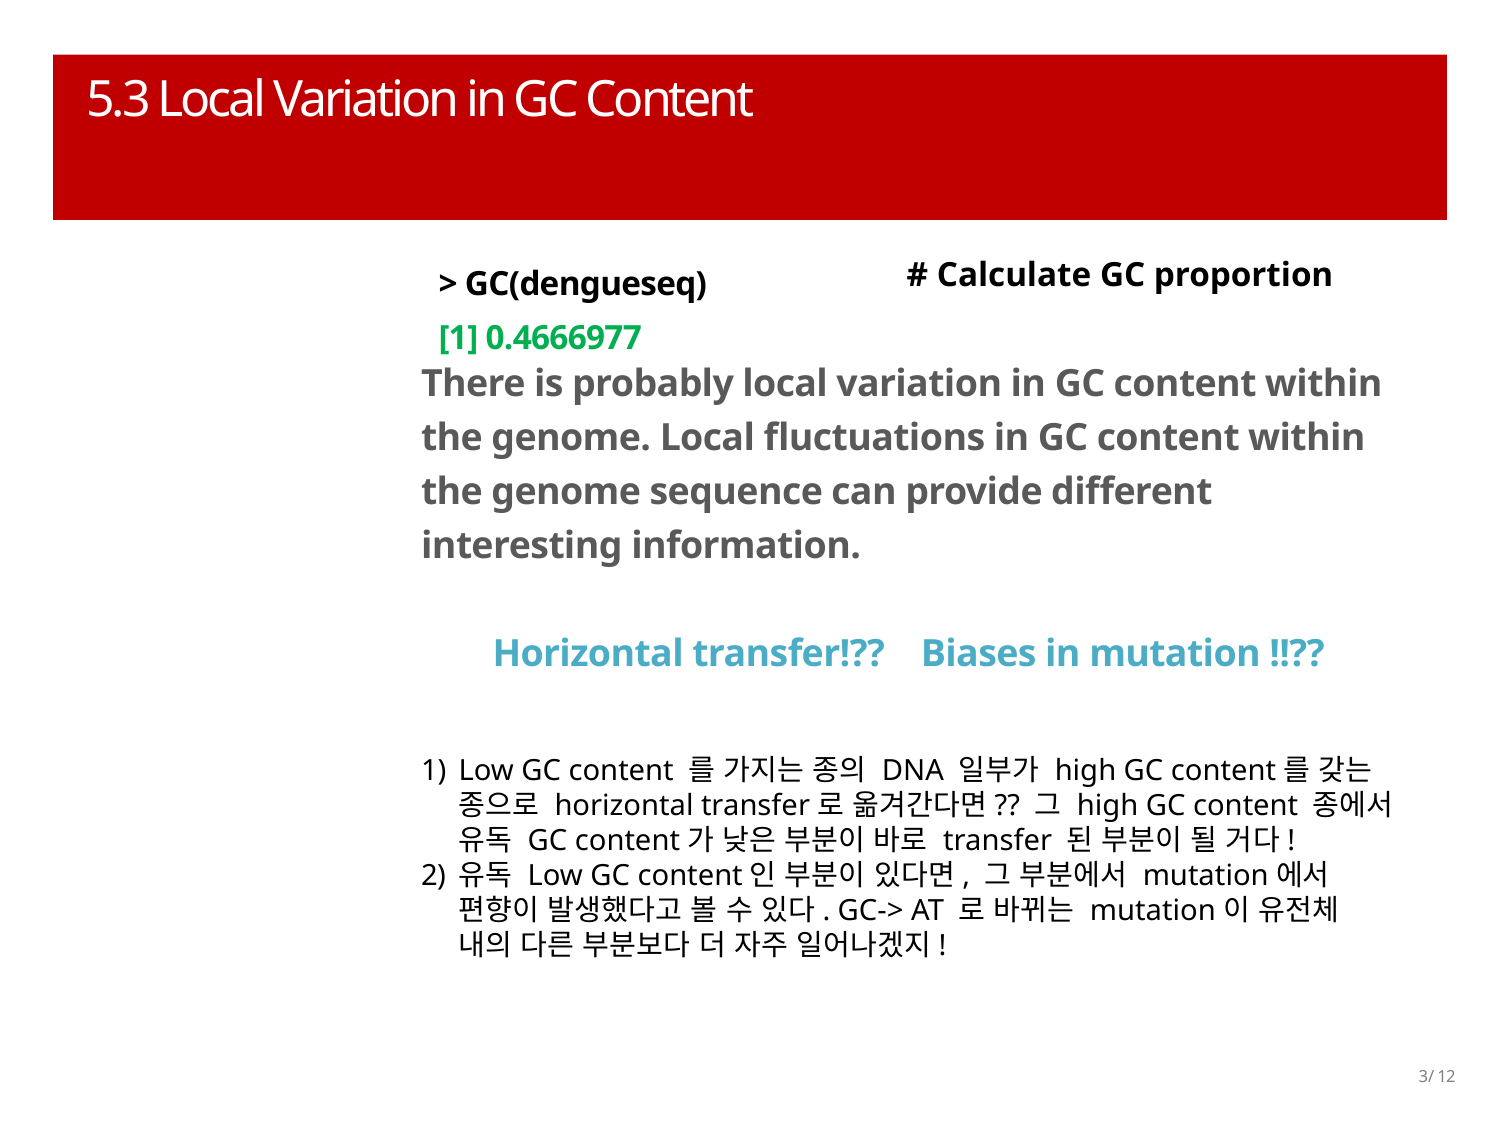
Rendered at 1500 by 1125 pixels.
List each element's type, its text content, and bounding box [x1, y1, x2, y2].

table_header > GC(dengueseq) [1] 0.4666977 [424, 244, 892, 367]
text_box [51, 52, 1449, 222]
table_header # Calculate GC proportion [892, 244, 1470, 367]
text_box There is probably local variation in GC content within the genome. Local fluctuations in GC content within the genome sequence can provide different interesting information. Horizontal transfer!?? Biases in mutation !!?? Low GC content 를 가지는 종의 DNA 일부가 high GC content를 갖는 종으로 horizontal transfer로 옮겨간다면?? 그 high GC content 종에서 유독 GC content가 낮은 부분이 바로 transfer 된 부분이 될 거다! 유독 Low GC content인 부분이 있다면, 그 부분에서 mutation에서 편향이 발생했다고 볼 수 있다. GC-> AT 로 바뀌는 mutation이 유전체 내의 다른 부분보다 더 자주 일어나겠지! [406, 243, 1412, 1125]
text_box 3/ 12 [1412, 1058, 1471, 1097]
title 5.3 Local Variation in GC Content [71, 59, 1422, 225]
